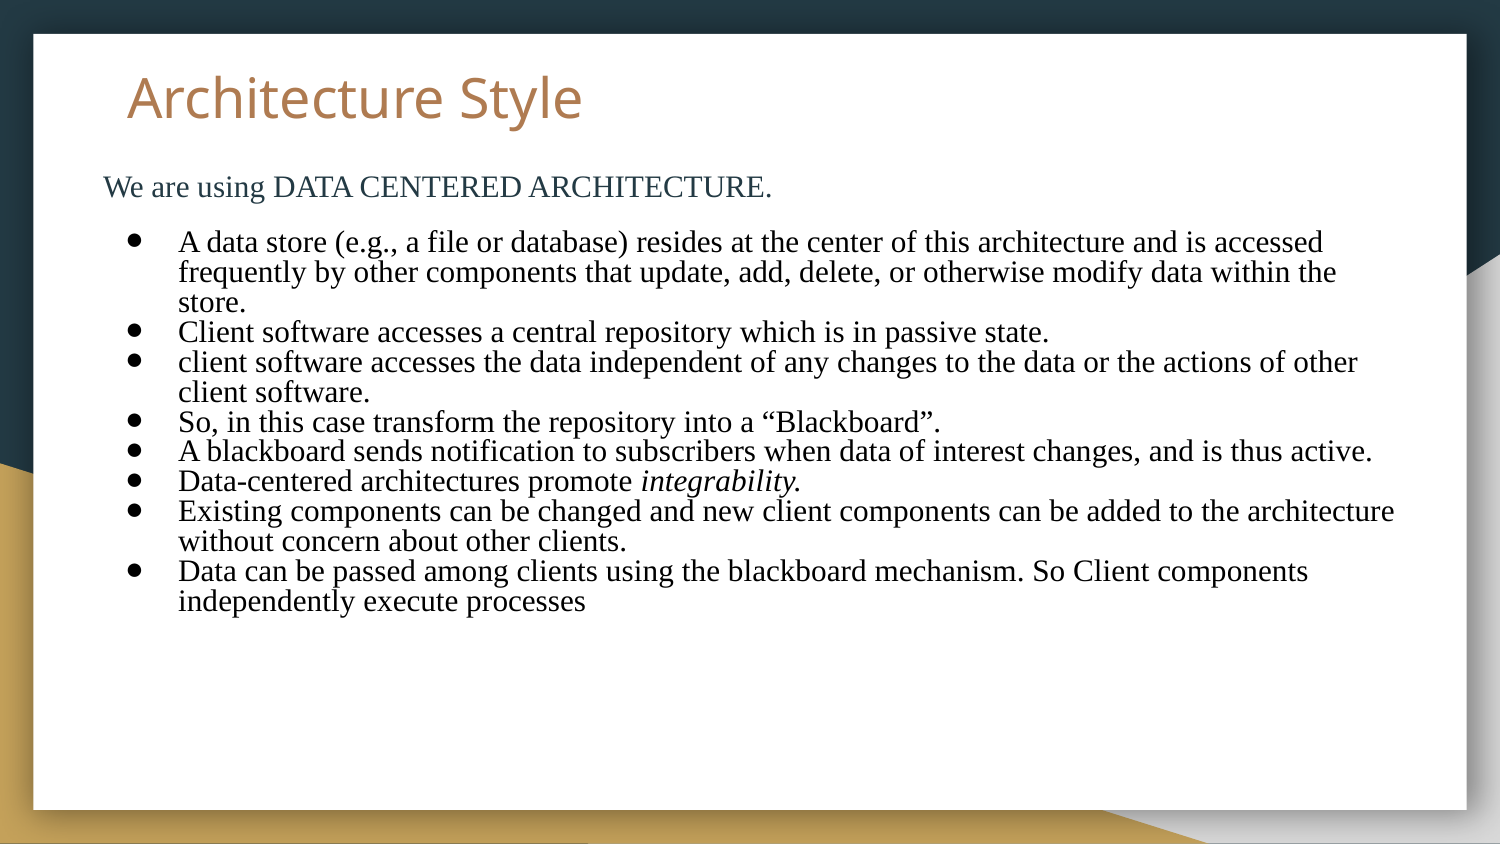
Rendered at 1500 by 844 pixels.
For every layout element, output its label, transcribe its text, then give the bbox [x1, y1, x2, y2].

title Architecture Style [112, 48, 1344, 145]
list We are using DATA CENTERED ARCHITECTURE. A data store (e.g., a file or database) resides at the center of this architecture and is accessed frequently by other components that update, add, delete, or otherwise modify data within the store. Client software accesses a central repository which is in passive state. client software accesses the data independent of any changes to the data or the actions of other client software. So, in this case transform the repository into a “Blackboard”. A blackboard sends notification to subscribers when data of interest changes, and is thus active. Data-centered architectures promote integrability. Existing components can be changed and new client components can be added to the architecture without concern about other clients. Data can be passed among clients using the blackboard mechanism. So Client components independently execute processes [88, 145, 1415, 787]
